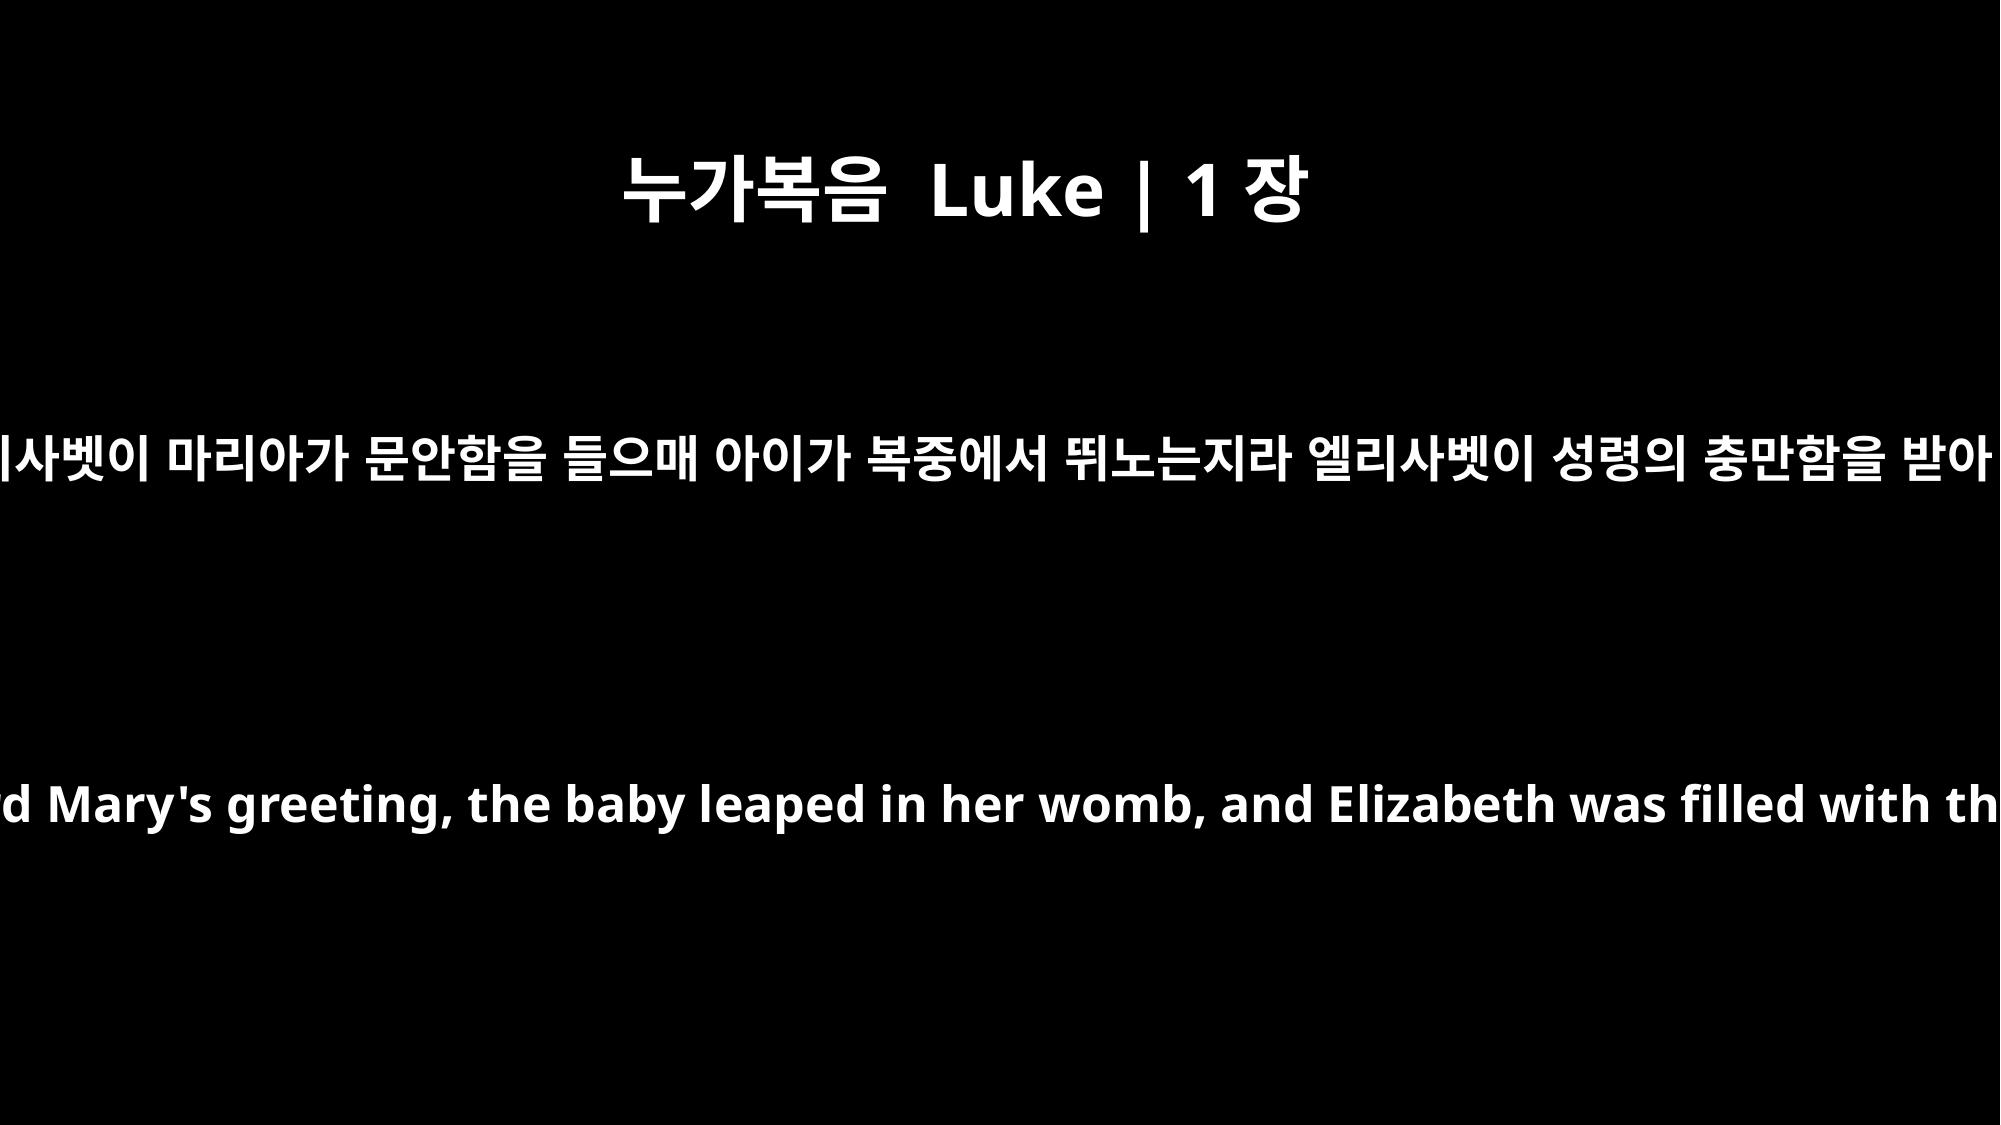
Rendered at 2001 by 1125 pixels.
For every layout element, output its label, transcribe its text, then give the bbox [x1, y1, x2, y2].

text_box When Elizabeth heard Mary's greeting, the baby leaped in her womb, and Elizabeth was filled with the Holy Spirit. [0, 764, 2000, 840]
text_box 41 엘리사벳이 마리아가 문안함을 들으매 아이가 복중에서 뛰노는지라 엘리사벳이 성령의 충만함을 받아 [0, 359, 2000, 495]
text_box 누가복음 Luke | 1장 [606, 136, 1326, 239]
